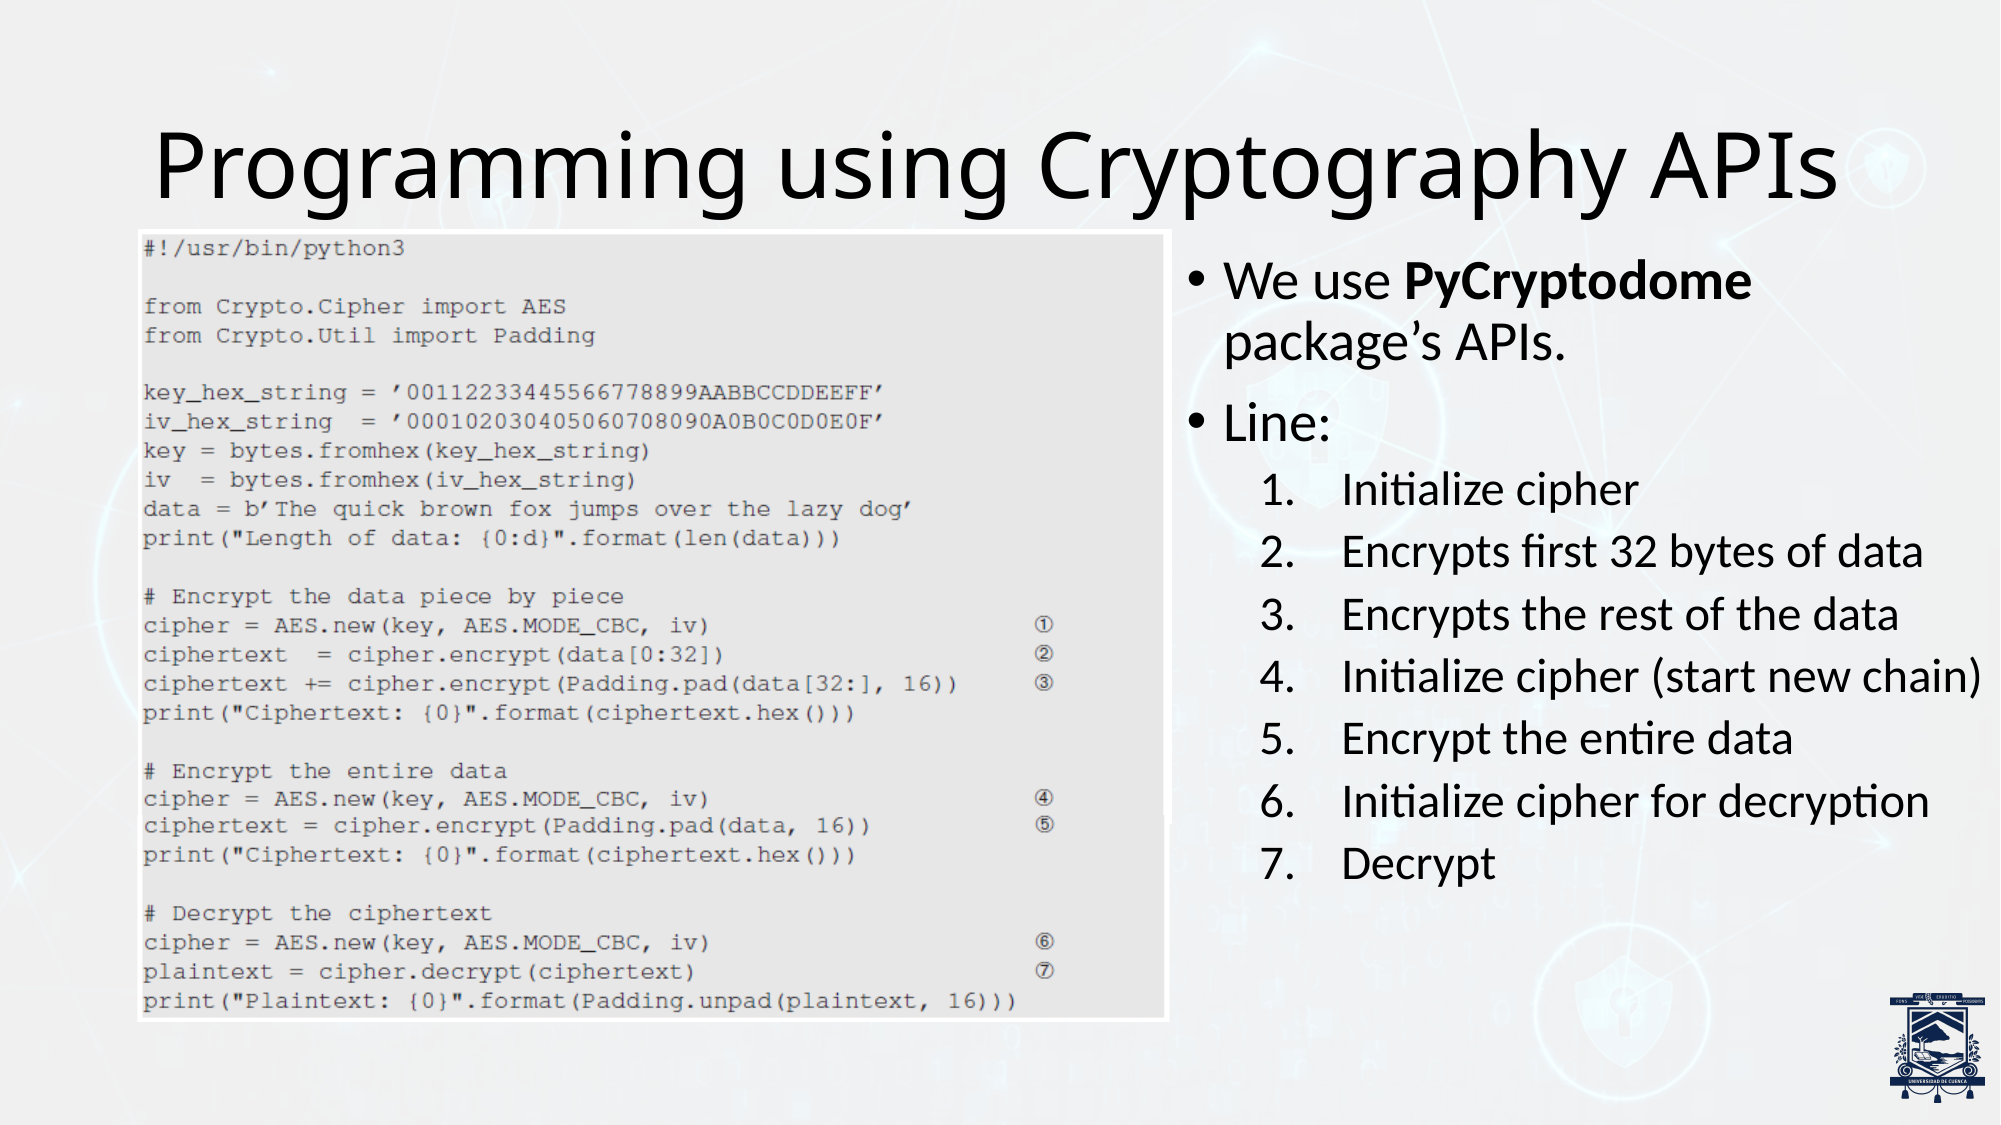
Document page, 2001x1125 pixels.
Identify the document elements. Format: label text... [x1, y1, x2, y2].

picture [1890, 993, 1985, 1103]
list We use PyCryptodome package’s APIs. Line: Initialize cipher Encrypts first 32 bytes of data Encrypts the rest of the data Initialize cipher (start new chain) Encrypt the entire data Initialize cipher for decryption Decrypt [1172, 243, 2000, 957]
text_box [137, 229, 1172, 1022]
title Programming using Cryptography APIs [137, 59, 1863, 243]
